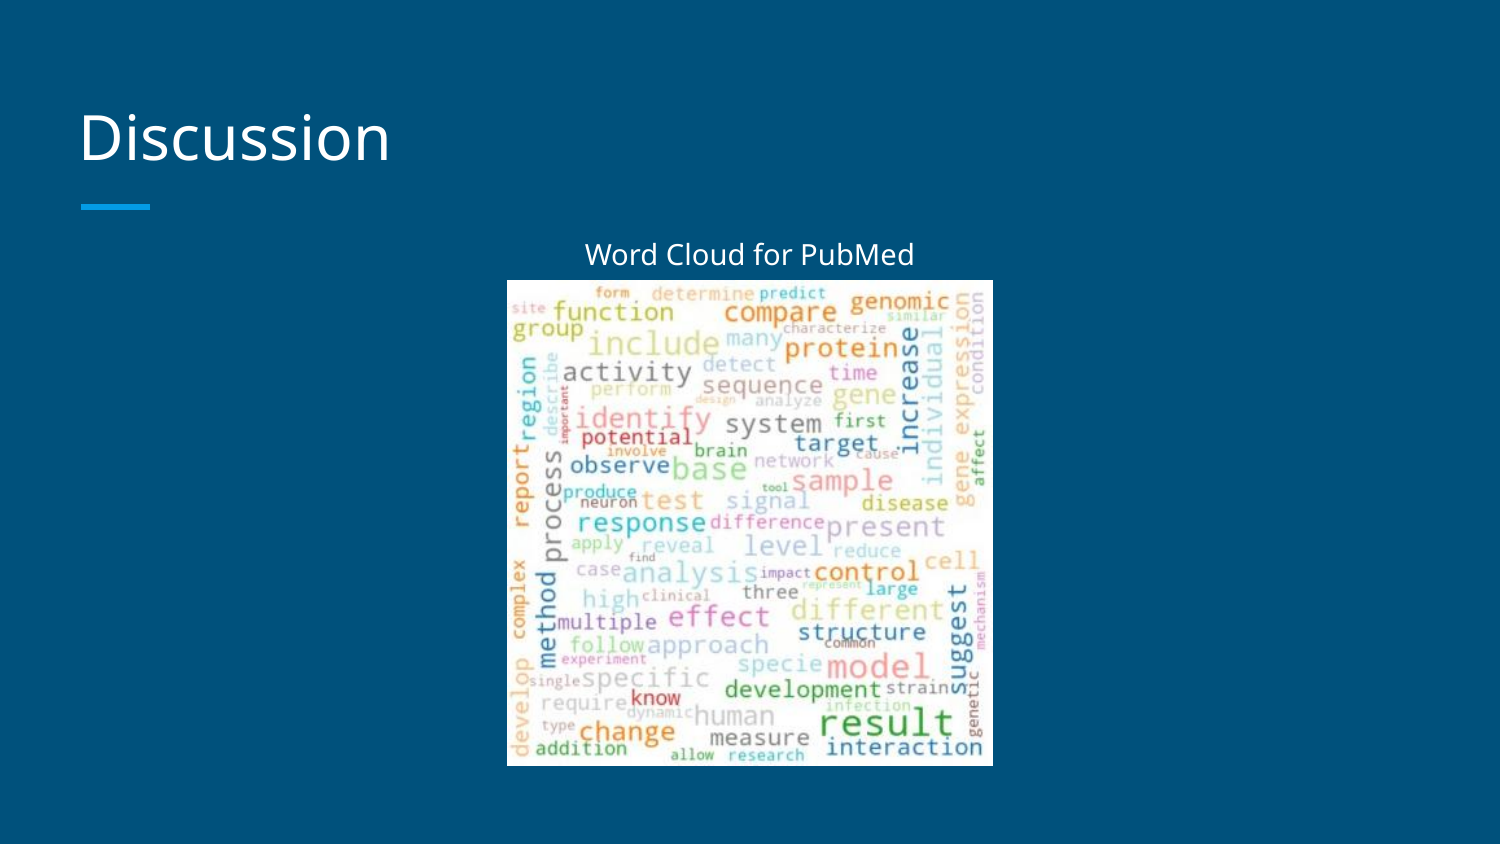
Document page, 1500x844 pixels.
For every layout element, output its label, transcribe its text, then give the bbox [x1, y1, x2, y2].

list Word Cloud for PubMed [421, 215, 1079, 281]
title Discussion [63, 75, 1437, 188]
picture [508, 281, 992, 765]
